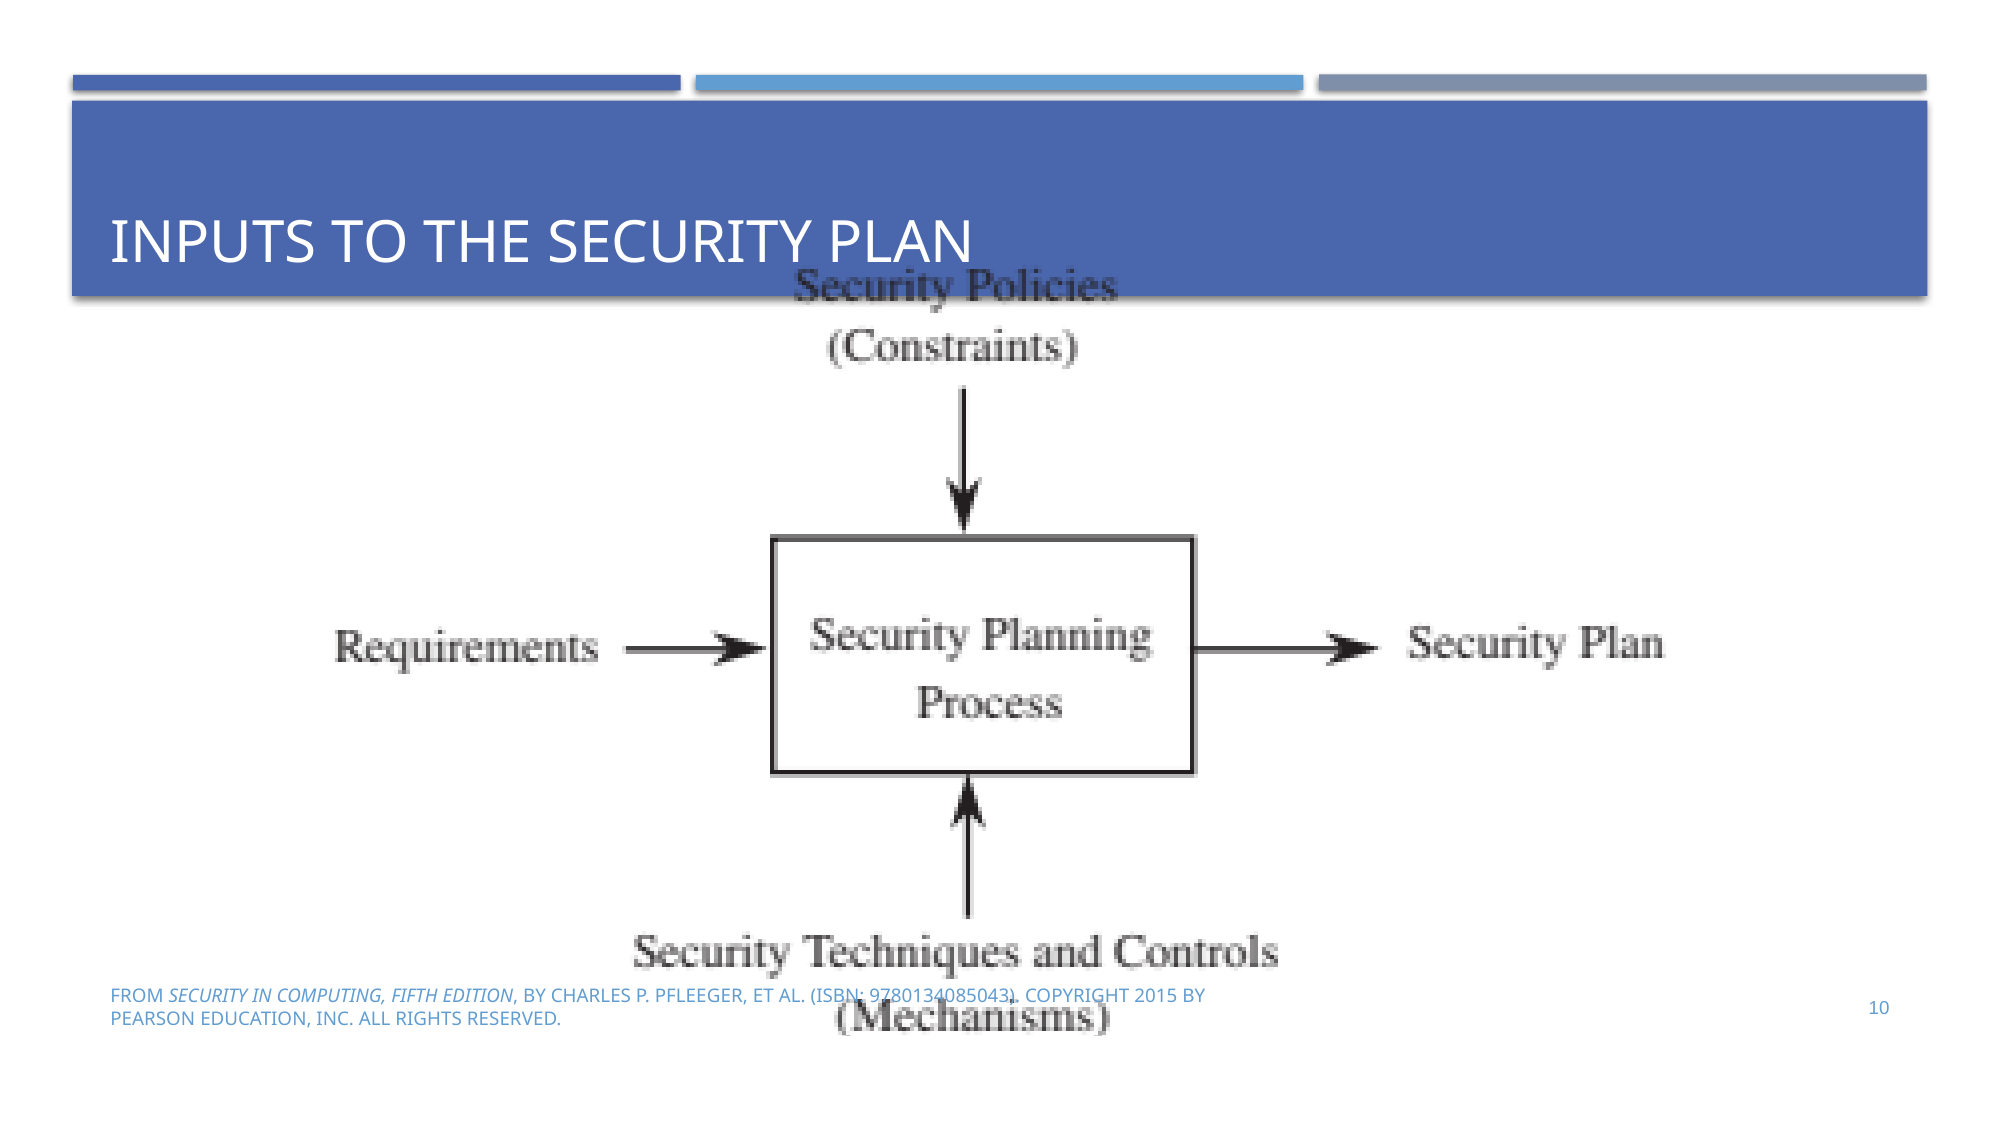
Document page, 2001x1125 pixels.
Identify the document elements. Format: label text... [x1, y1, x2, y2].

title Inputs to the Security Plan [95, 115, 1905, 282]
slide_number 10 [1732, 977, 1905, 1037]
footer From Security in Computing, Fifth Edition, by Charles P. Pfleeger, et al. (ISBN: 9780134085043). Copyright 2015 by Pearson Education, Inc. All rights reserved. [95, 976, 292, 1037]
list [298, 231, 1702, 1076]
